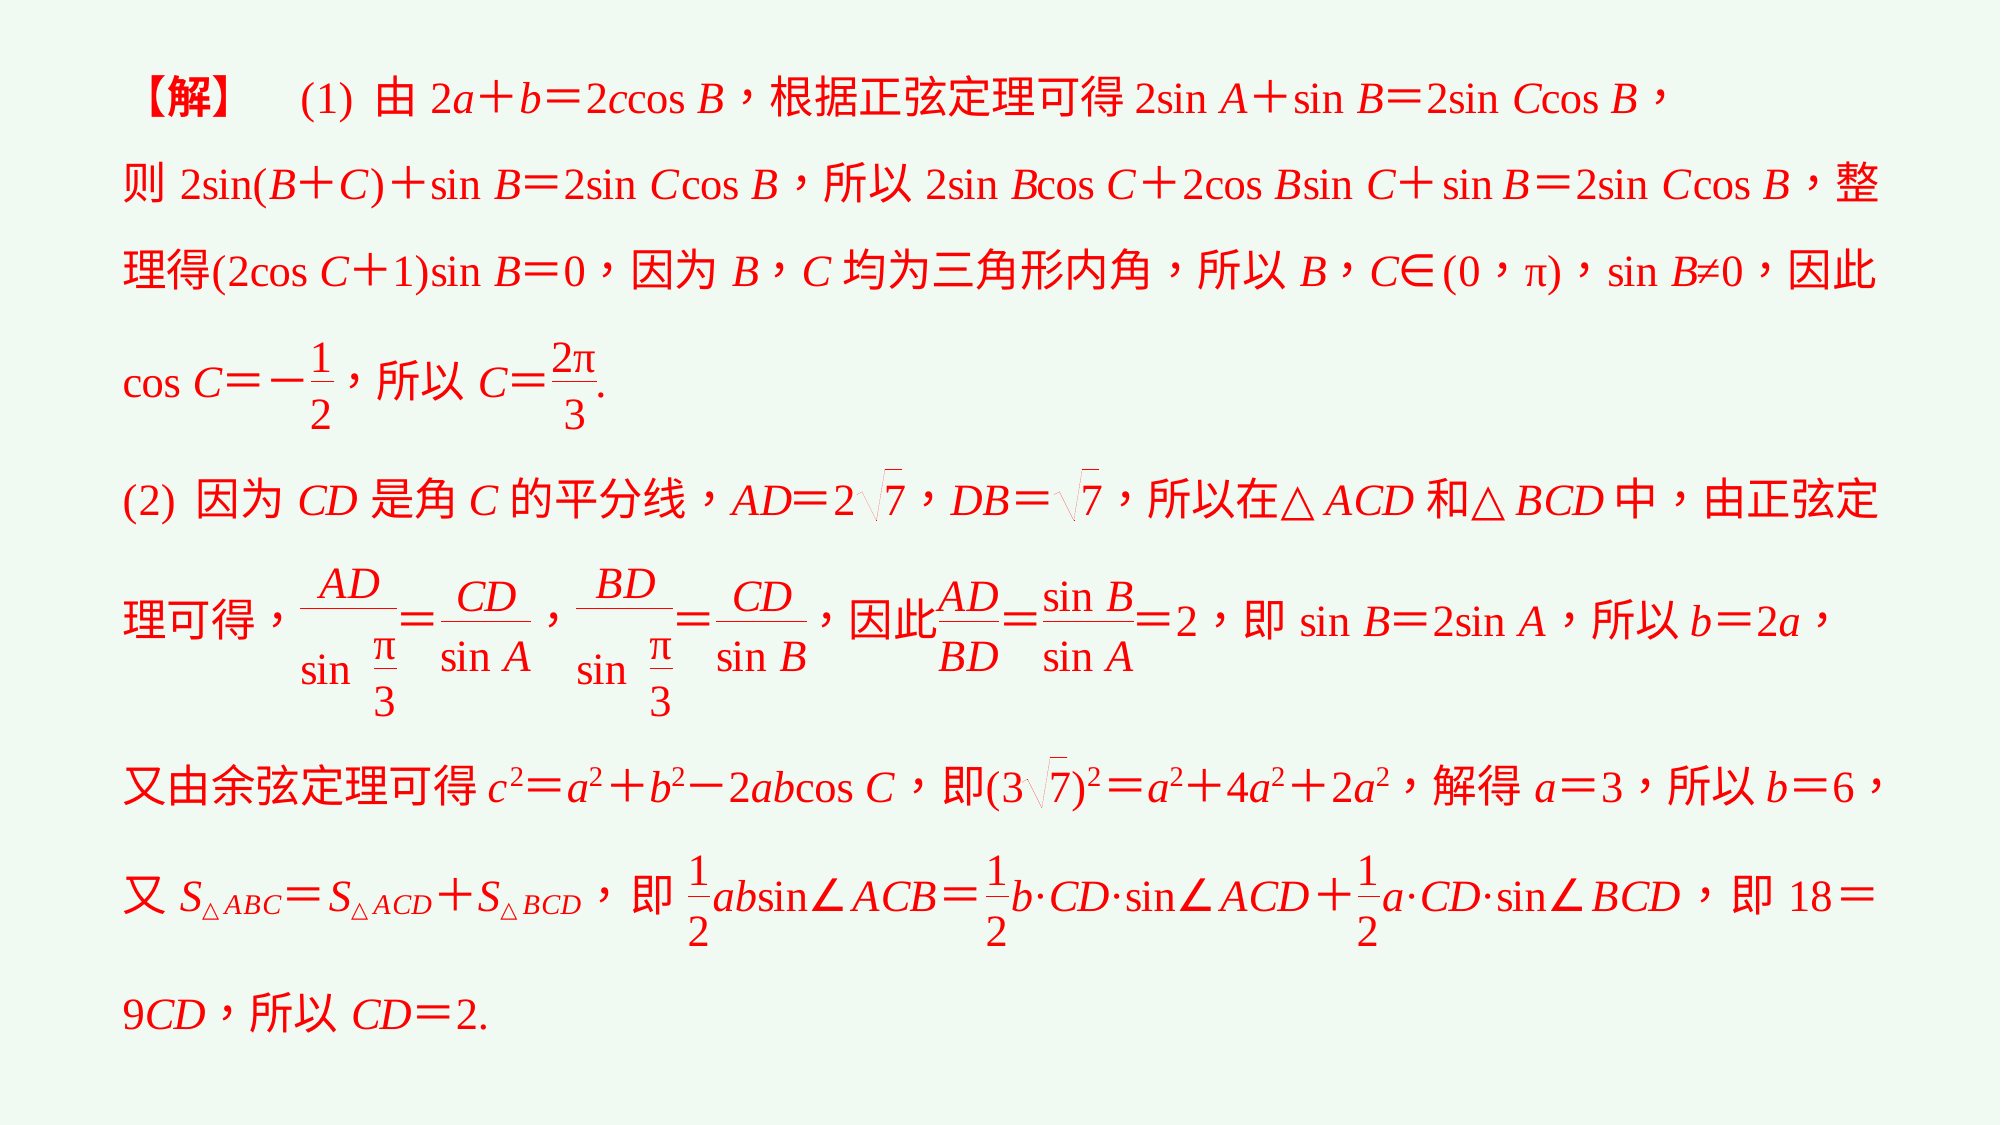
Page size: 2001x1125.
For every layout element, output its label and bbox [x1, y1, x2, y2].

text_box [122, 69, 1881, 1125]
